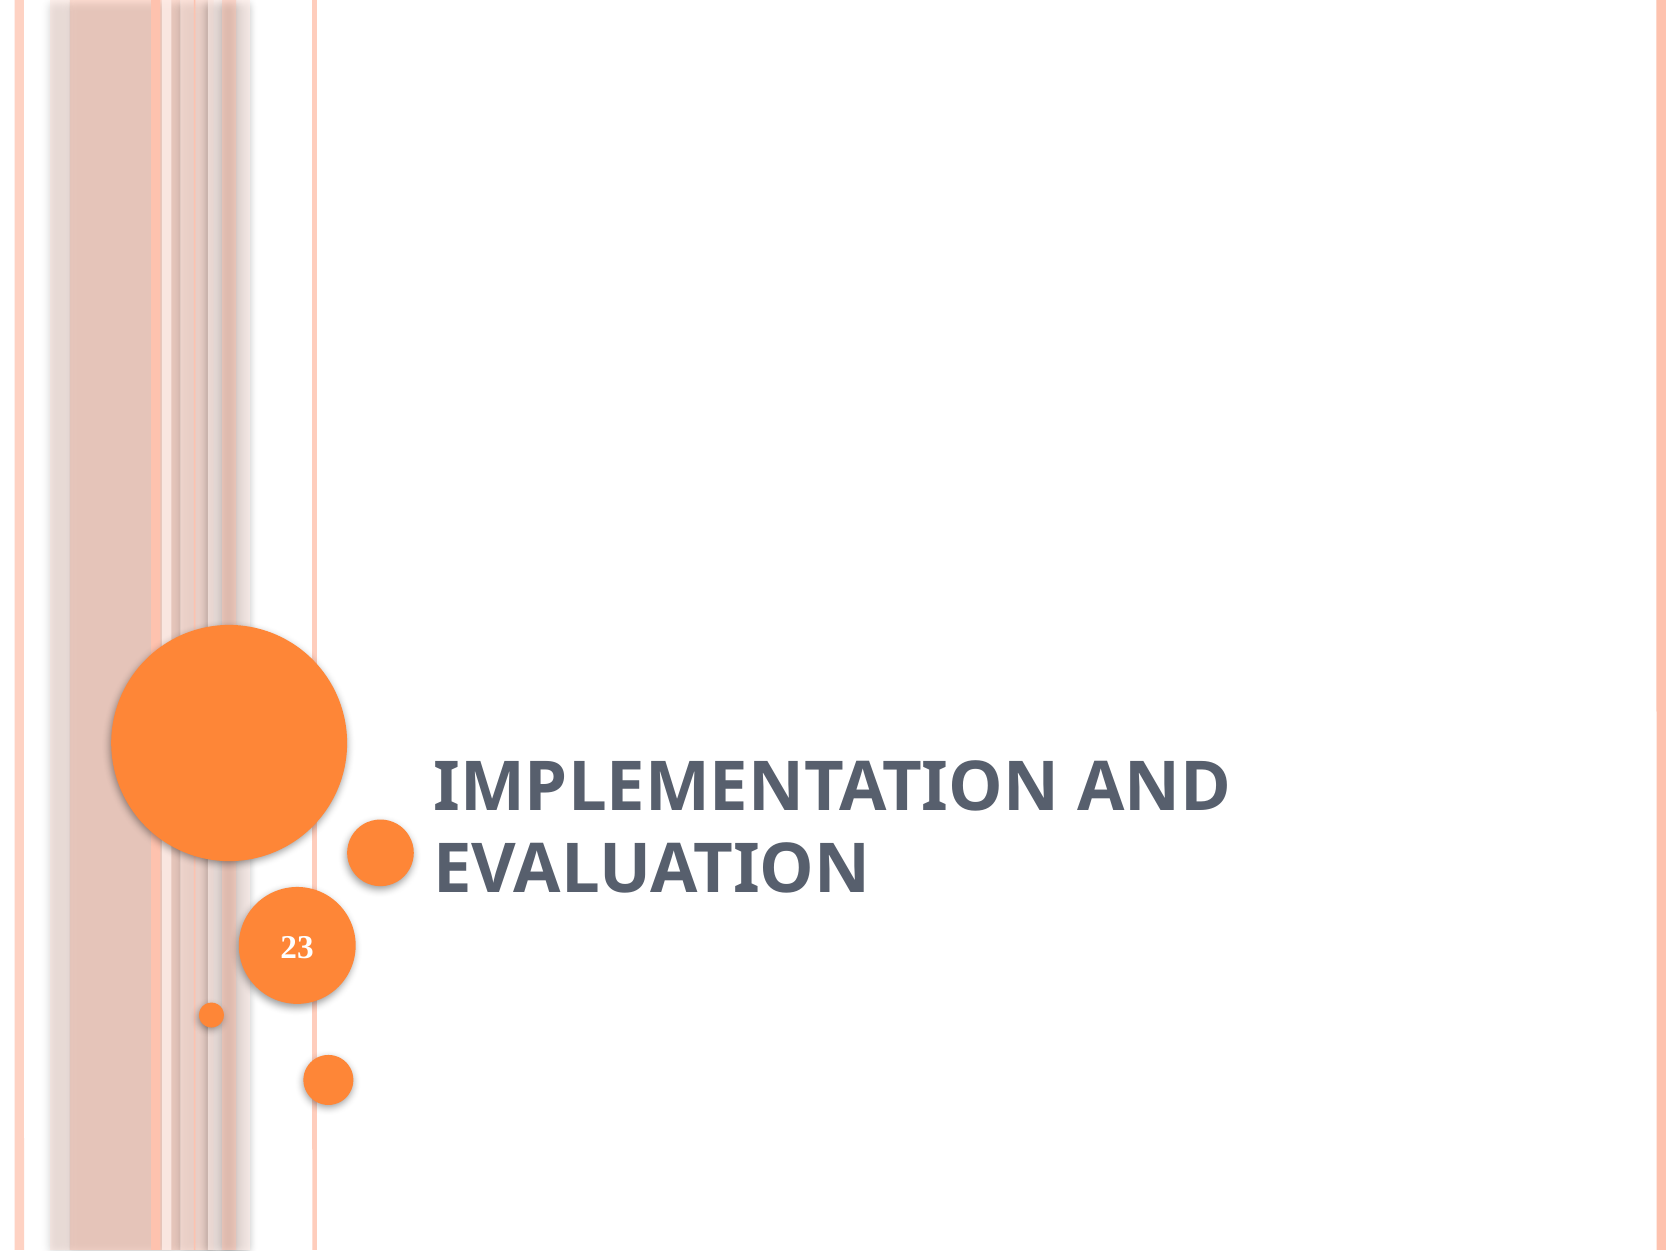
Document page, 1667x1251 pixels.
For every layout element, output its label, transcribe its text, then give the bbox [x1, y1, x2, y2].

slide_number 23 [241, 898, 353, 993]
title Implementation And Evaluation [416, 569, 1542, 915]
